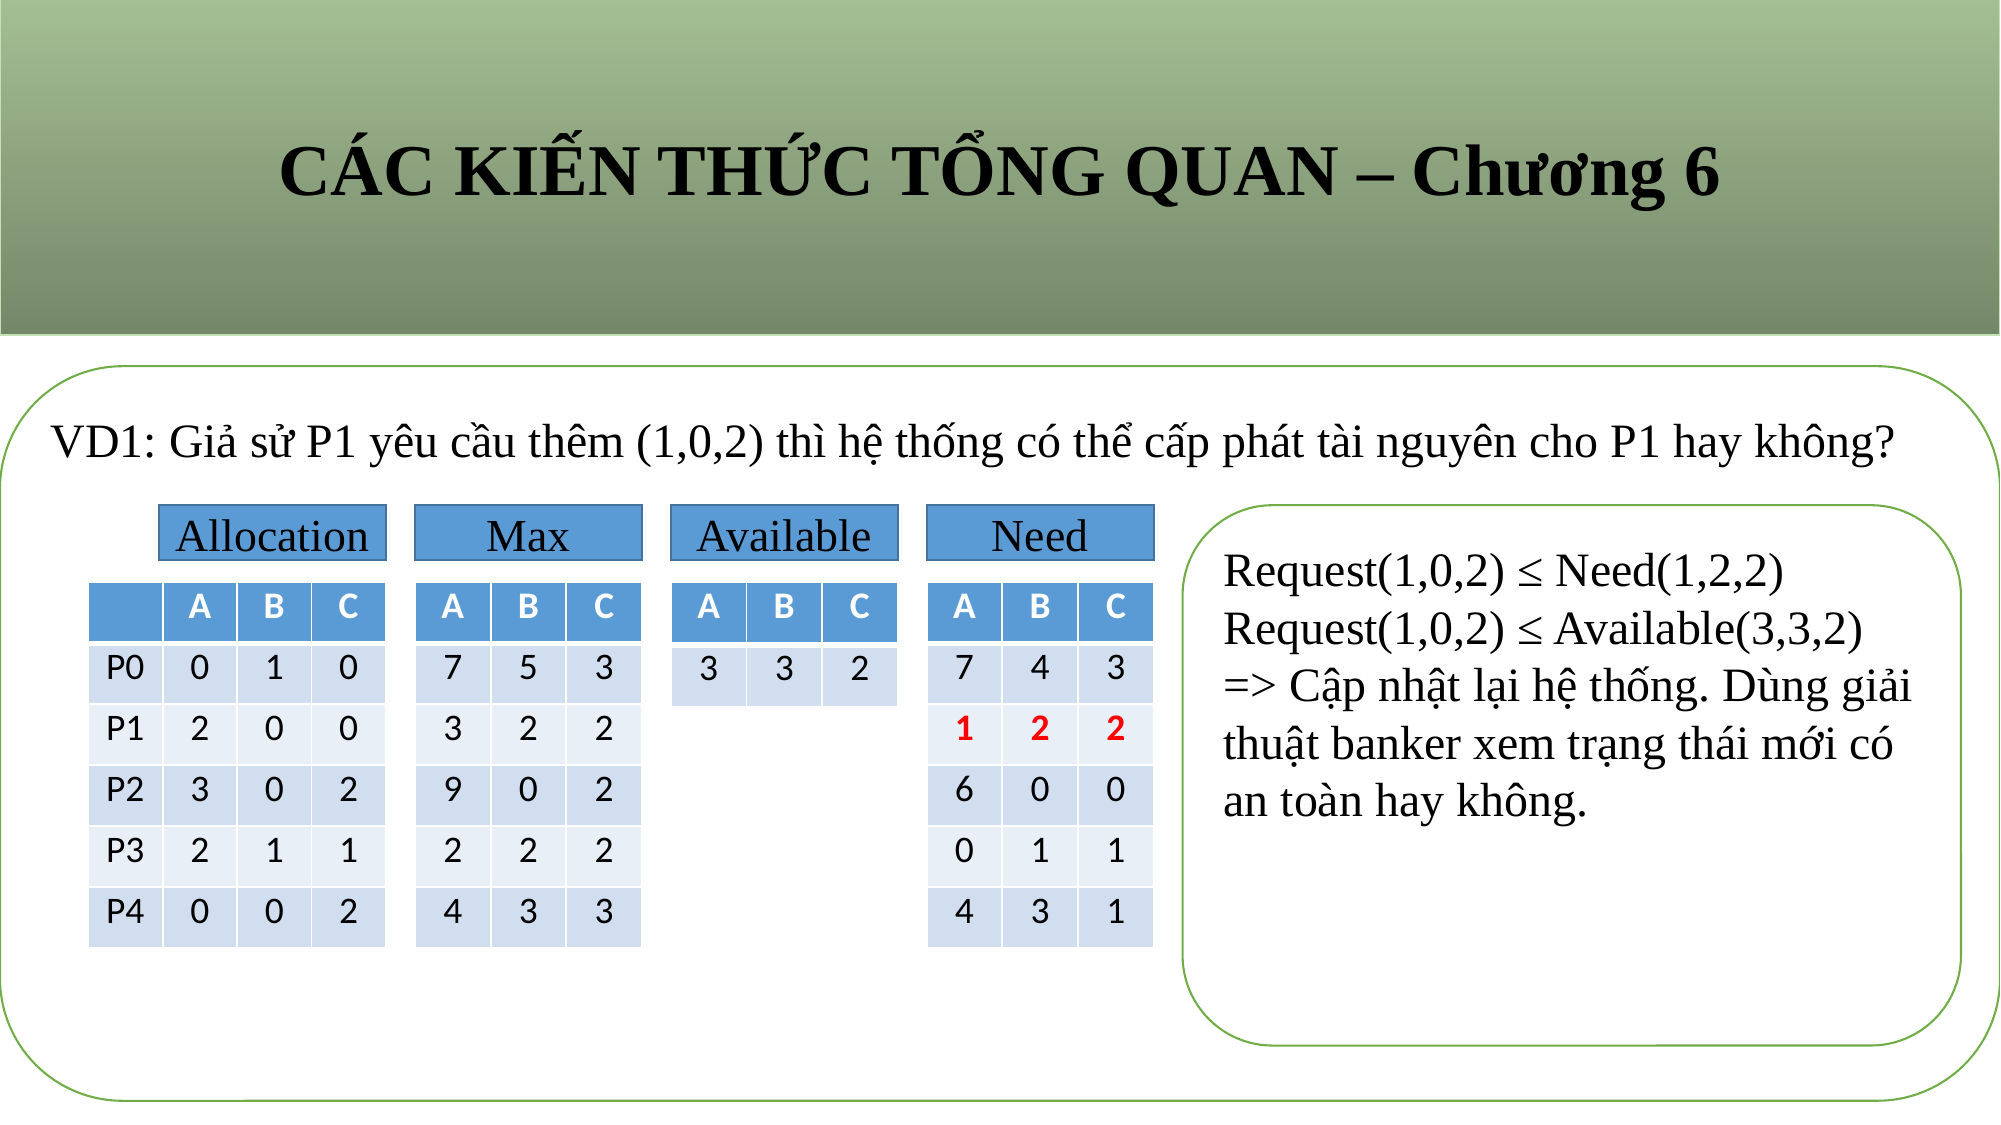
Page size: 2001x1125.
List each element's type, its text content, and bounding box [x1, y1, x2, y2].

table_cell P3 [89, 827, 162, 886]
table_cell 3 [492, 888, 565, 947]
table_cell 0 [928, 827, 1001, 886]
table_header A [164, 583, 236, 641]
table_cell P4 [89, 888, 162, 947]
table_cell 2 [567, 827, 641, 886]
table_cell 4 [416, 888, 490, 947]
table_cell 7 [928, 646, 1001, 703]
table_cell 2 [164, 705, 236, 764]
table_cell 0 [1003, 766, 1077, 825]
table_cell 4 [928, 888, 1001, 947]
table_cell 0 [238, 766, 311, 825]
table_cell 6 [928, 766, 1001, 825]
table_header A [672, 583, 746, 642]
table_cell 3 [1003, 888, 1077, 947]
table_cell 2 [312, 888, 385, 947]
table_header B [238, 583, 311, 641]
table_cell 0 [164, 888, 236, 947]
table_header C [312, 583, 385, 641]
table_header C [1079, 583, 1153, 641]
table_cell 3 [747, 648, 821, 706]
table_cell 9 [416, 766, 490, 825]
table_header B [492, 583, 565, 641]
table_header B [1003, 583, 1077, 641]
table_cell 0 [492, 766, 565, 825]
table_cell 2 [1003, 705, 1077, 764]
table_cell 0 [312, 705, 385, 764]
table_cell 2 [492, 827, 565, 886]
table_cell 0 [312, 646, 385, 703]
table_header [89, 583, 162, 641]
table_cell 3 [567, 888, 641, 947]
table_header A [416, 583, 490, 641]
table_header C [567, 583, 641, 641]
table_cell 1 [238, 827, 311, 886]
text_box CÁC KIẾN THỨC TỔNG QUAN – Chương 6 [0, 0, 2000, 336]
table_cell 5 [492, 646, 565, 703]
table_cell 3 [1079, 646, 1153, 703]
table_header A [928, 583, 1001, 641]
text_box Need [926, 504, 1155, 561]
table_cell 1 [238, 646, 311, 703]
table_cell 1 [1079, 827, 1153, 886]
table_cell 2 [492, 705, 565, 764]
table_cell 3 [567, 646, 641, 703]
text_box Allocation [158, 504, 387, 561]
table_cell 0 [238, 888, 311, 947]
table_cell 0 [1079, 766, 1153, 825]
table_cell 2 [567, 766, 641, 825]
table_cell 2 [164, 827, 236, 886]
table_cell 1 [1079, 888, 1153, 947]
table_cell 3 [164, 766, 236, 825]
text_box Available [670, 504, 899, 561]
table_cell 1 [1003, 827, 1077, 886]
table_cell 2 [1079, 705, 1153, 764]
table_cell 7 [416, 646, 490, 703]
table_cell 0 [164, 646, 236, 703]
table_cell 3 [672, 648, 746, 706]
table_cell 1 [928, 705, 1001, 764]
table_cell P2 [89, 766, 162, 825]
table_cell 2 [416, 827, 490, 886]
text_box VD1: Giả sử P1 yêu cầu thêm (1,0,2) thì hệ thống có thể cấp phát tài nguyên cho P1 hay không? [0, 365, 2000, 1102]
table_cell 2 [567, 705, 641, 764]
table_cell 4 [1003, 646, 1077, 703]
text_box Max [414, 504, 643, 561]
table_cell 0 [238, 705, 311, 764]
table_cell 1 [312, 827, 385, 886]
table_cell P0 [89, 646, 162, 703]
table_cell P1 [89, 705, 162, 764]
table_cell 2 [312, 766, 385, 825]
table_cell 3 [416, 705, 490, 764]
table_header B [747, 583, 821, 642]
table_header C [823, 583, 897, 642]
text_box Request(1,0,2) ≤ Need(1,2,2) Request(1,0,2) ≤ Available(3,3,2) => Cập nhật lại hệ thống. Dùng giải thuật banker xem trạng thái mới có an toàn hay không. [1181, 504, 1963, 1047]
table_cell 2 [823, 648, 897, 706]
